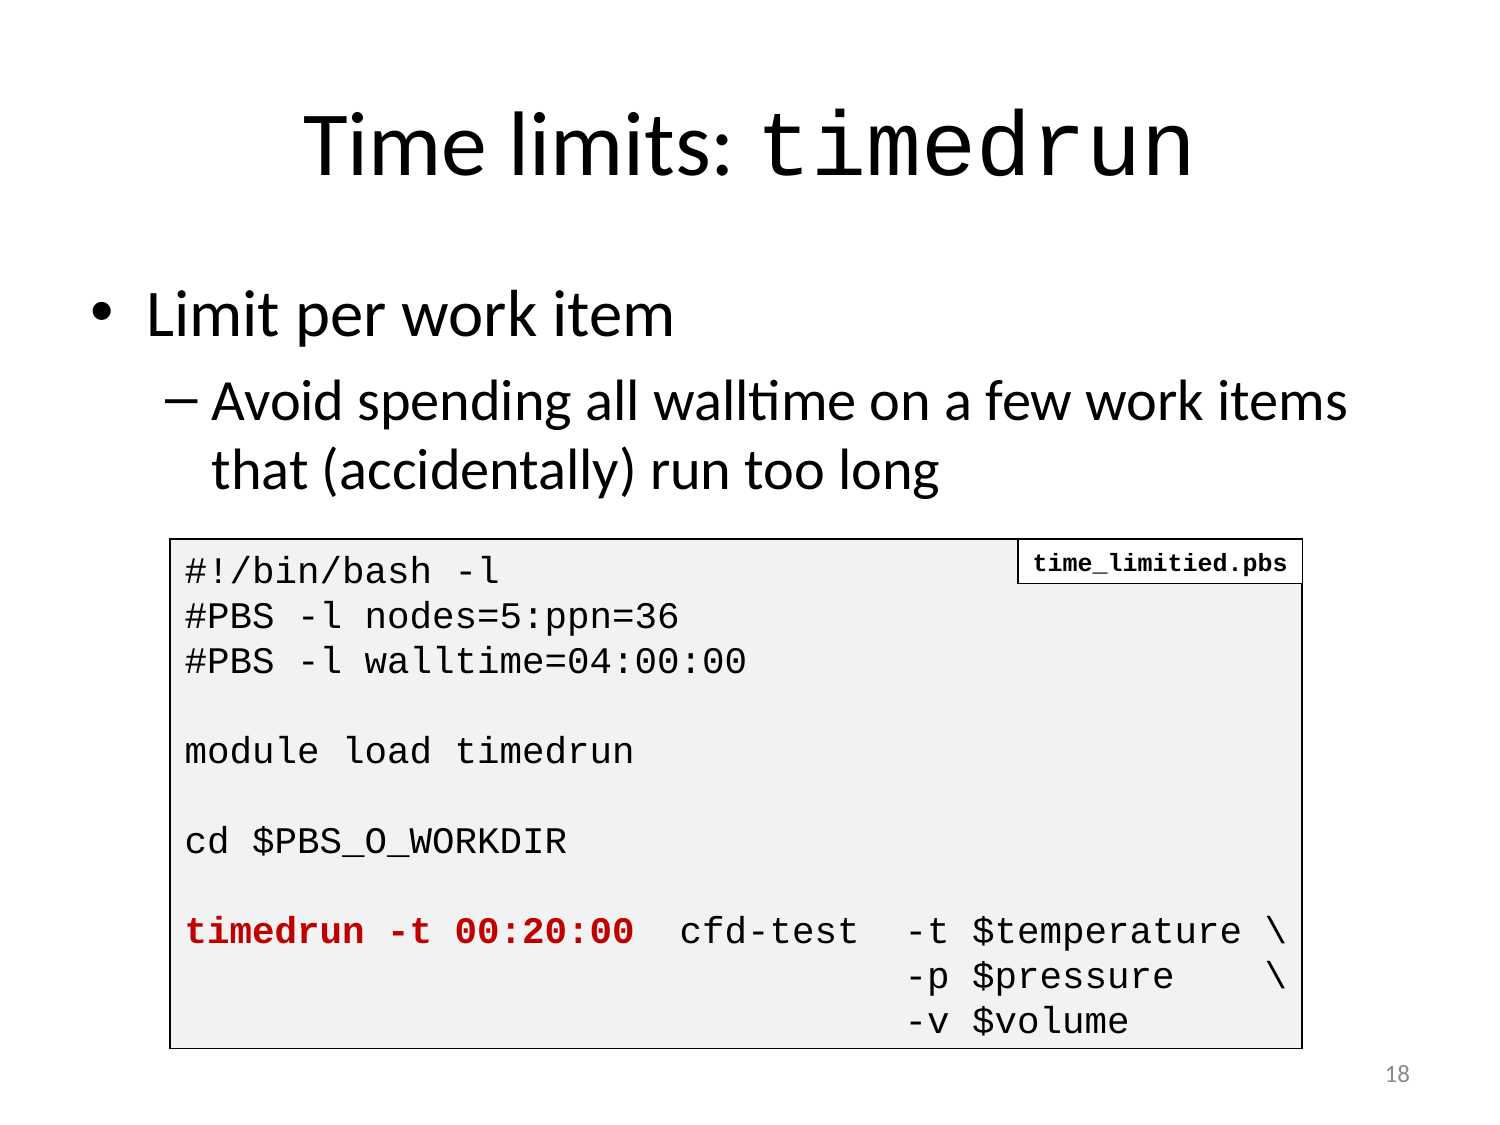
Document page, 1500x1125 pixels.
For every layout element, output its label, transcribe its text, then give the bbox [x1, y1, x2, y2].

title Time limits: timedrun [75, 45, 1425, 233]
slide_number 18 [1074, 1042, 1425, 1103]
list Limit per work item Avoid spending all walltime on a few work items that (accidentally) run too long [75, 262, 1425, 1005]
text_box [166, 538, 1306, 1055]
